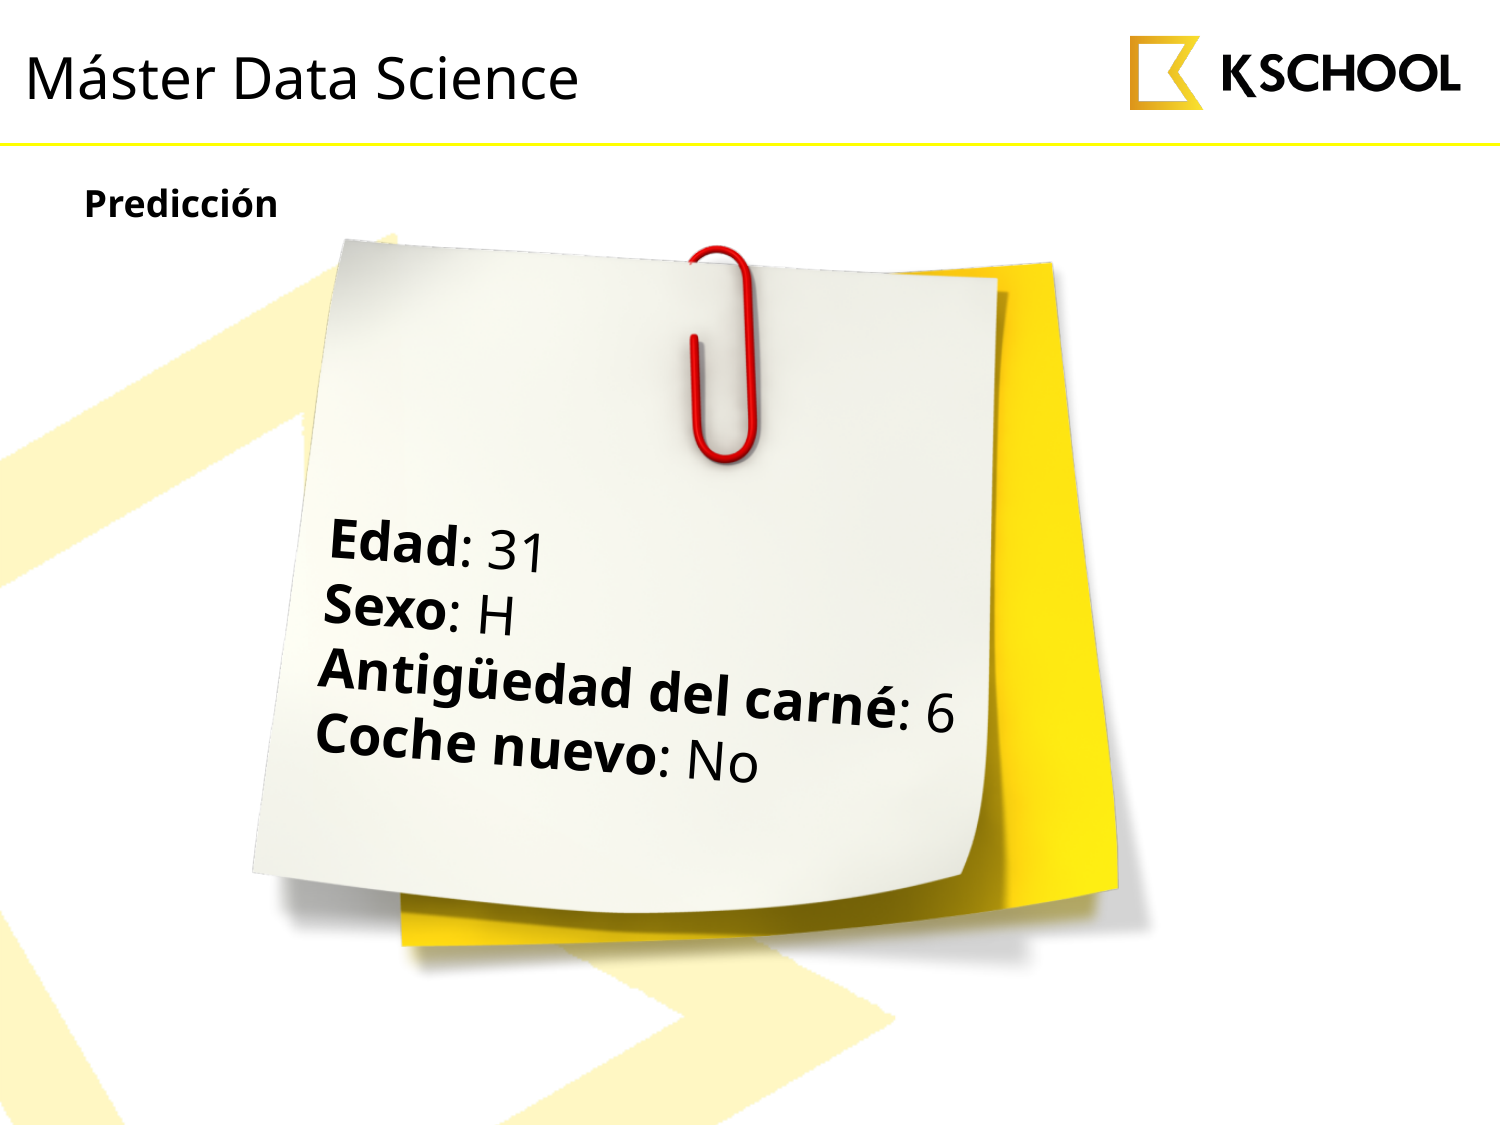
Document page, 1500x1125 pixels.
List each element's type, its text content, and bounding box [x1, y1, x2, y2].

picture [0, 158, 1246, 1125]
text_box Predicción [68, 173, 162, 233]
picture [1121, 23, 1473, 120]
